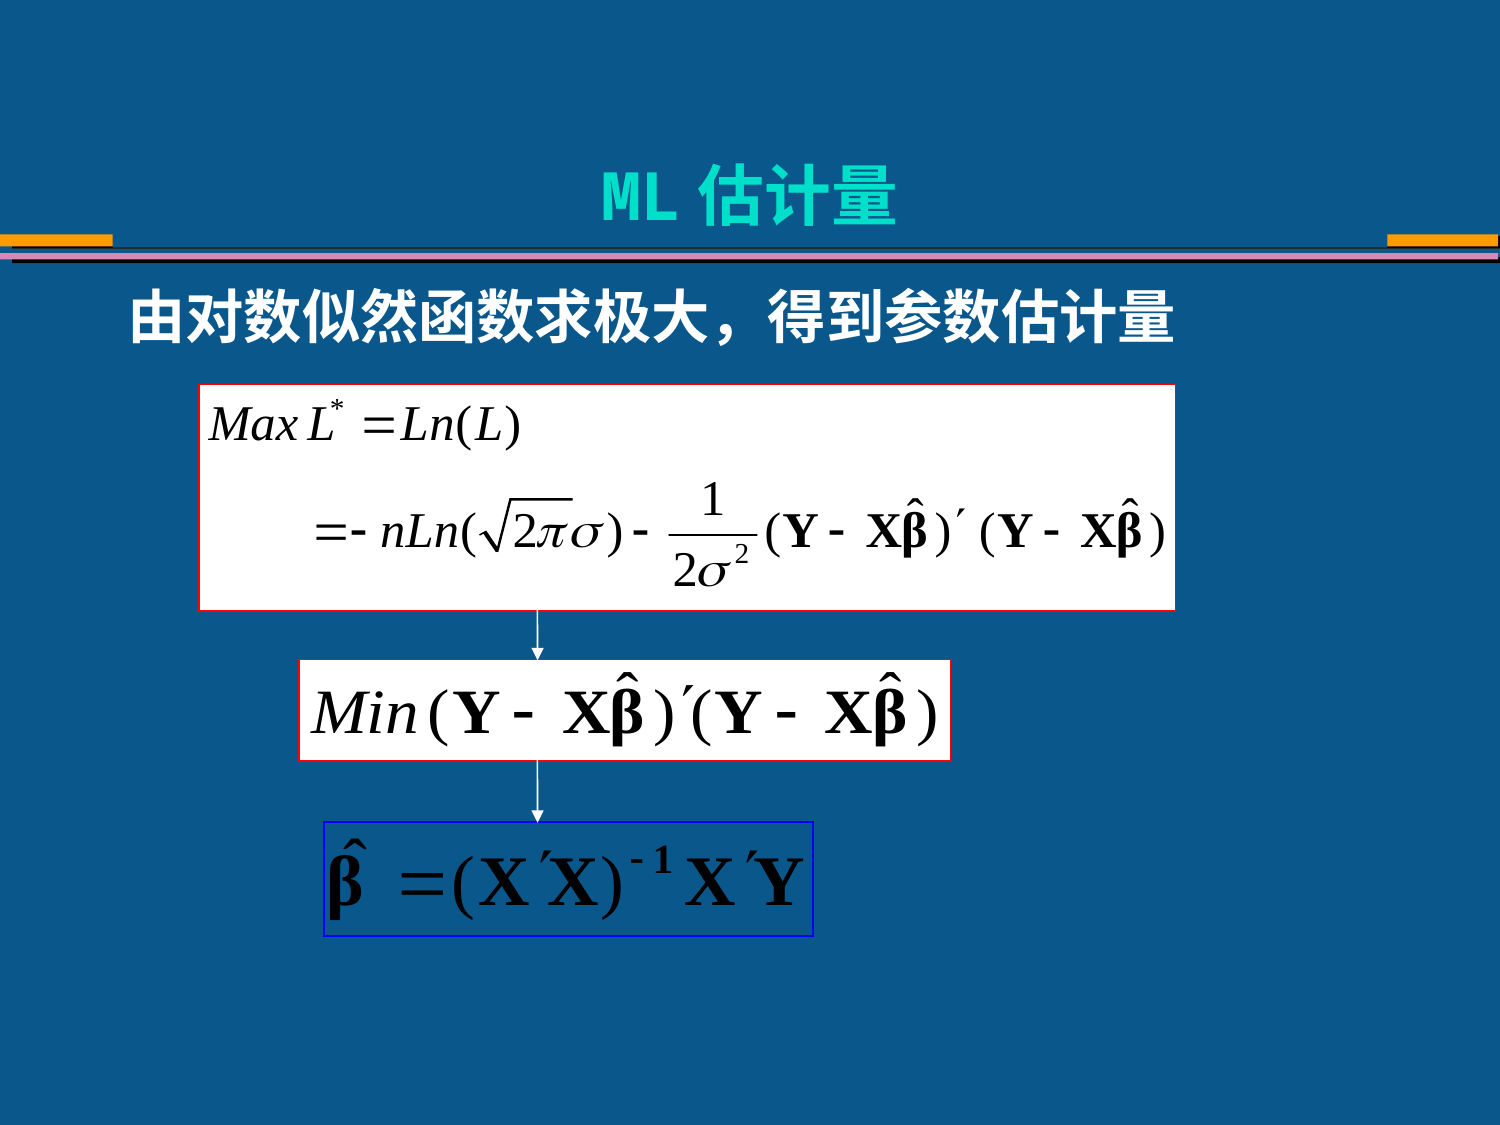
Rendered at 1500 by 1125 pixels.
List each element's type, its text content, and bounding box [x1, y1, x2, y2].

text_box [531, 761, 544, 822]
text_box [199, 385, 1175, 611]
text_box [299, 660, 950, 761]
title ML估计量 [112, 147, 1388, 248]
list 由对数似然函数求极大，得到参数估计量 [112, 272, 1388, 361]
picture [324, 822, 813, 936]
text_box [531, 611, 544, 660]
